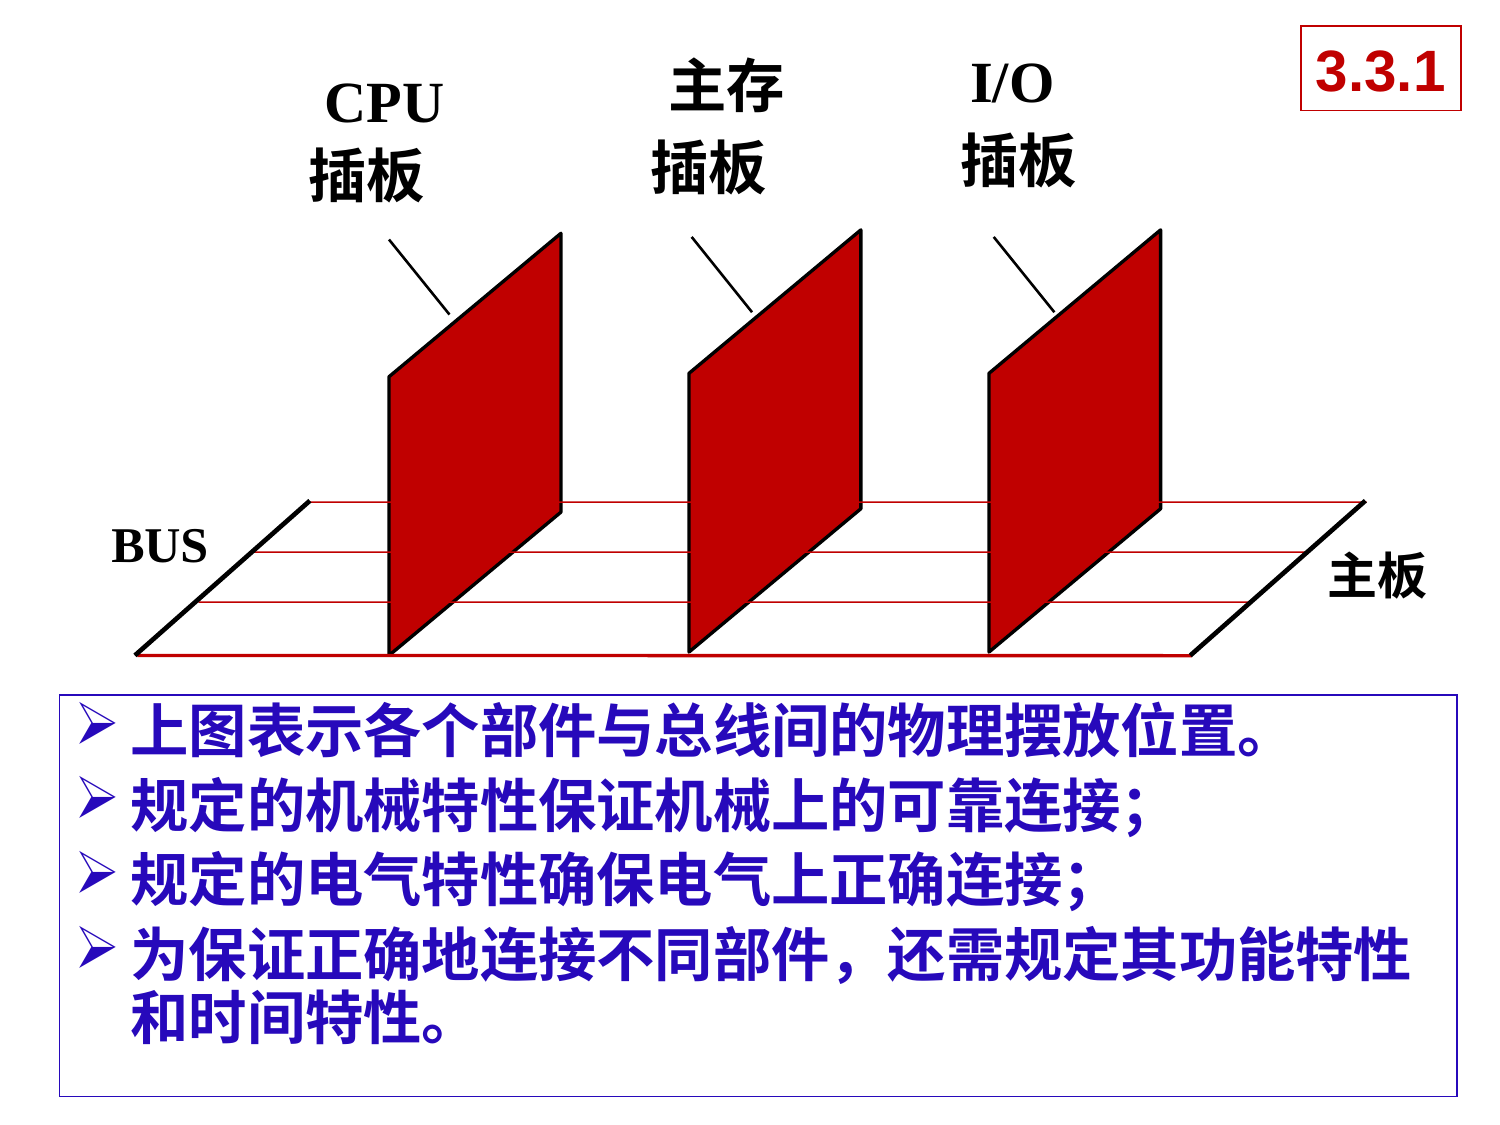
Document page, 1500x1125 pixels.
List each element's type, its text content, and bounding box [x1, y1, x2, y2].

list 上图表示各个部件与总线间的物理摆放位置。 规定的机械特性保证机械上的可靠连接； 规定的电气特性确保电气上正确连接； 为保证正确地连接不同部件，还需规定其功能特性和时间特性。 [59, 694, 1458, 1097]
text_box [95, 500, 1444, 656]
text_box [612, 48, 862, 499]
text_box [937, 43, 1161, 499]
text_box 3.3.1 [1301, 25, 1461, 111]
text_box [270, 64, 562, 499]
